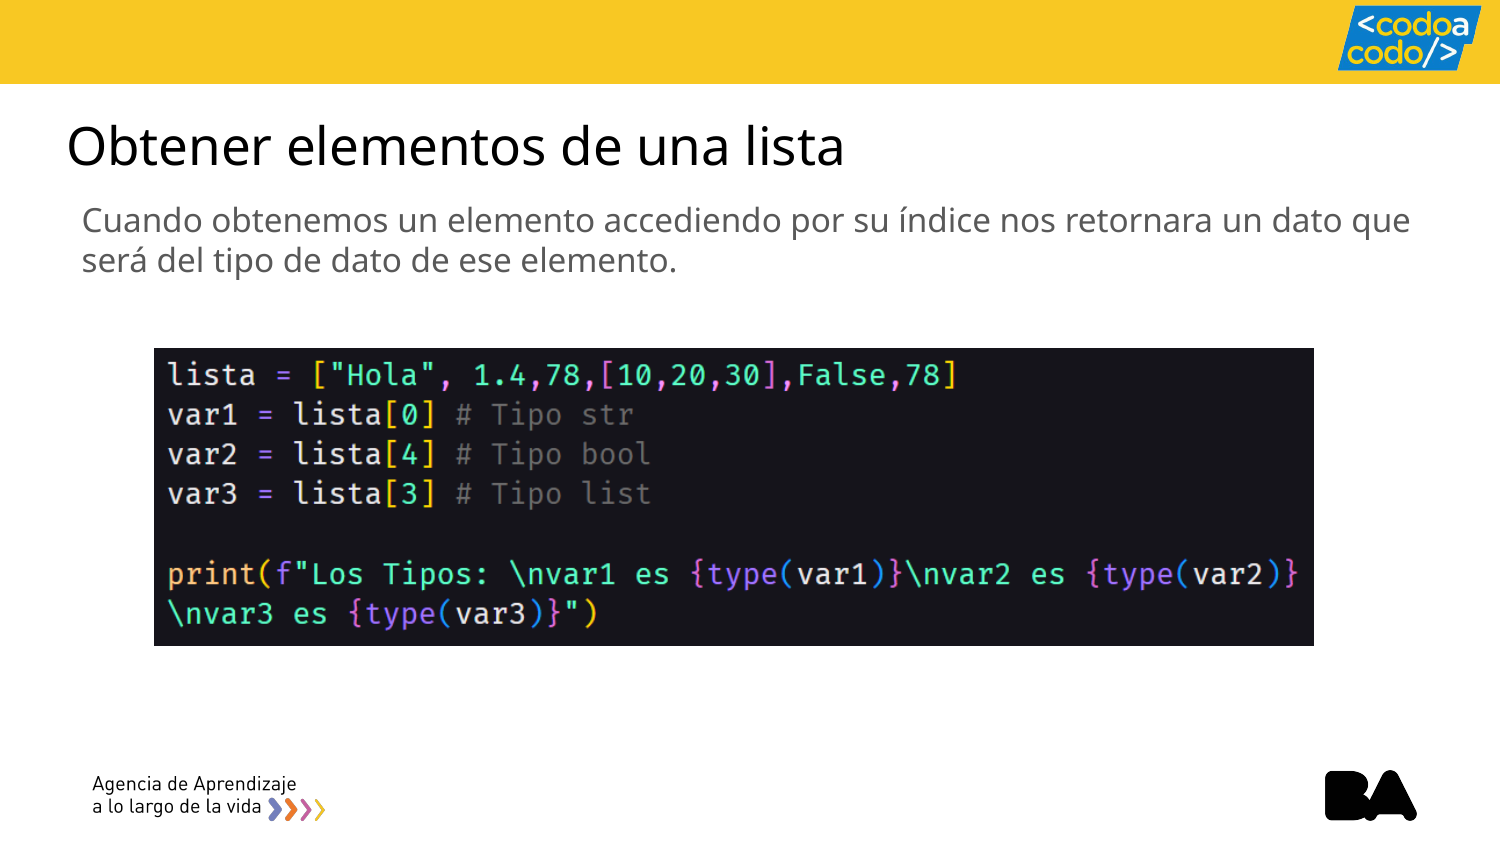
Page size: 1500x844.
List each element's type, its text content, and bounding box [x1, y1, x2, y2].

picture [1337, 5, 1482, 71]
picture [1325, 770, 1417, 821]
picture [70, 756, 344, 835]
text_box Cuando obtenemos un elemento accediendo por su índice nos retornara un dato que será del tipo de dato de ese elemento. [66, 191, 1446, 287]
title Obtener elementos de una lista [51, 98, 1446, 192]
picture [153, 348, 1314, 646]
